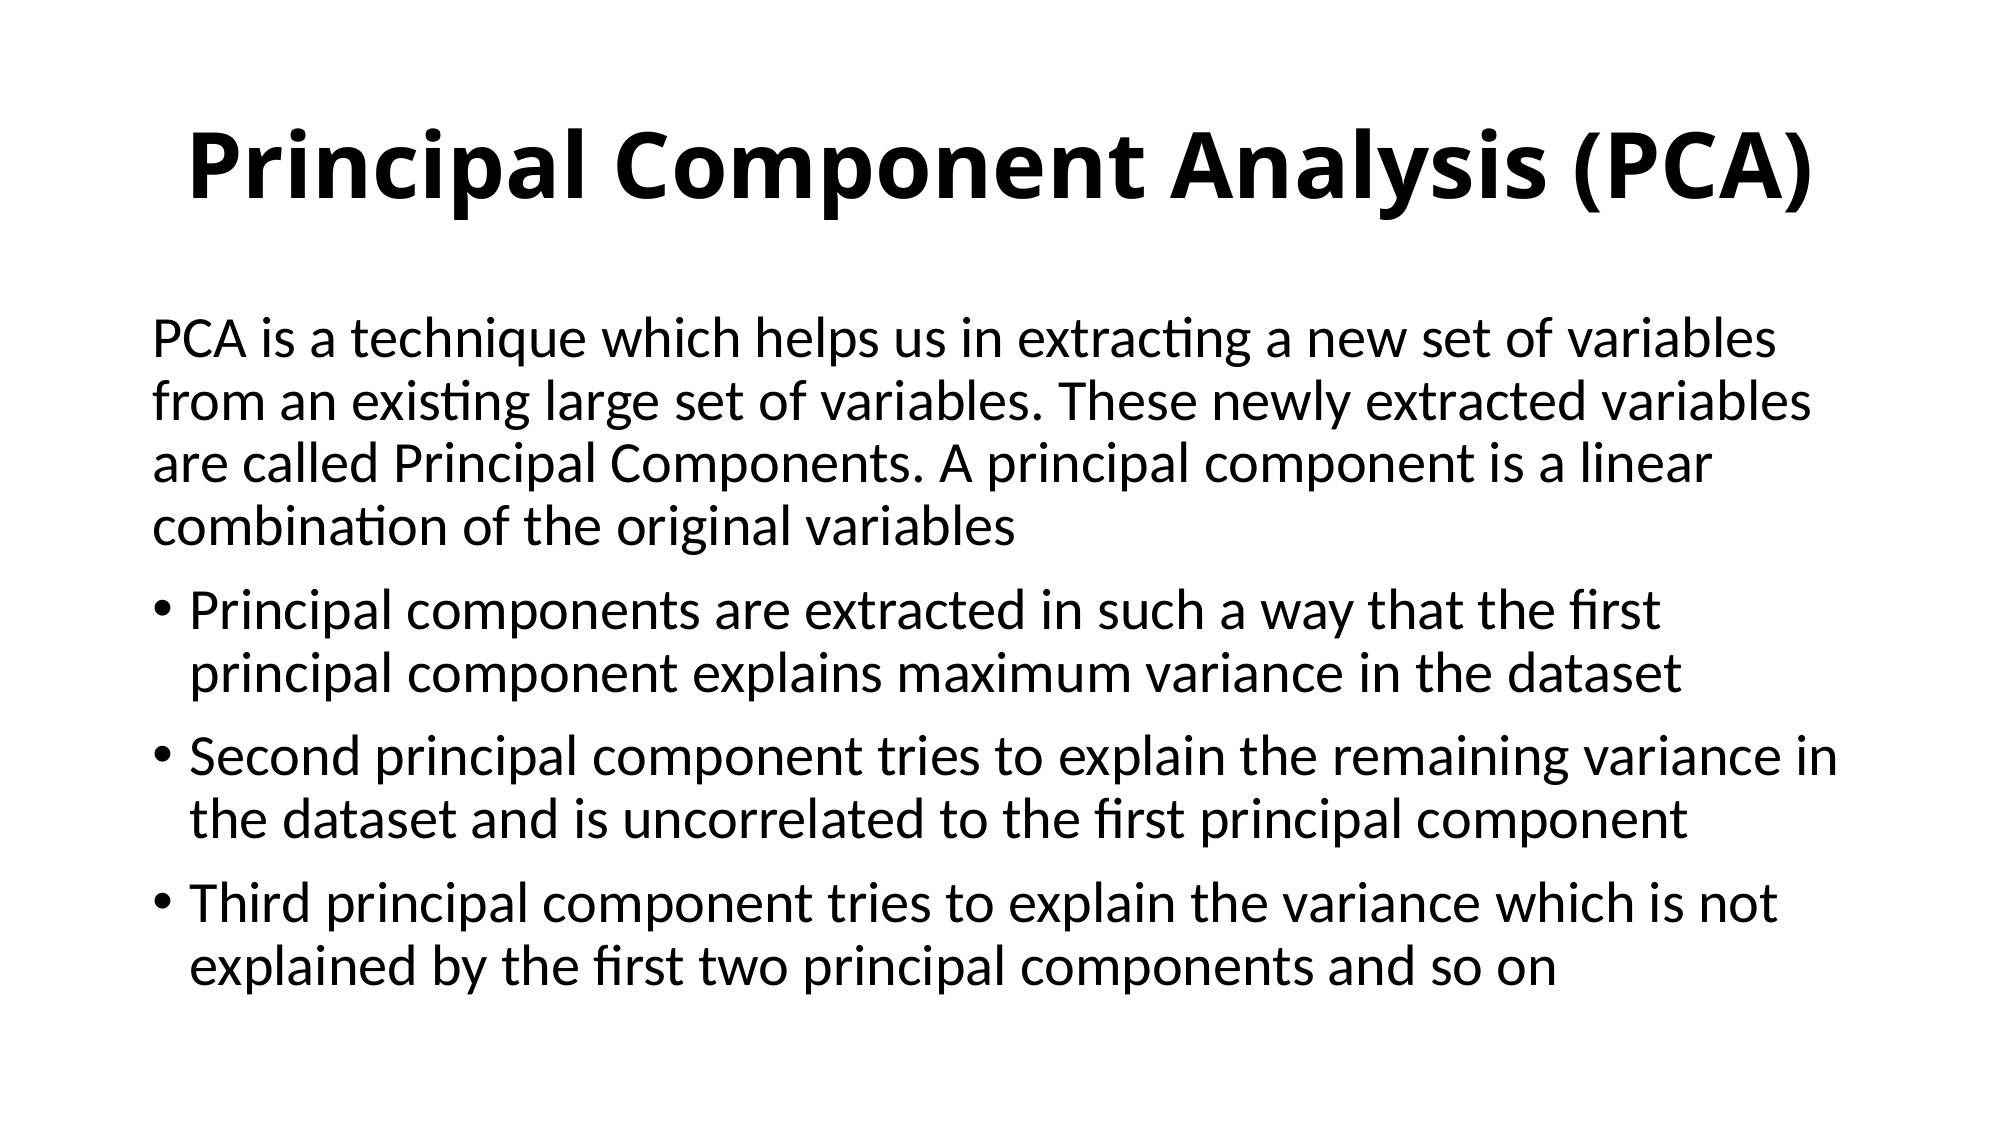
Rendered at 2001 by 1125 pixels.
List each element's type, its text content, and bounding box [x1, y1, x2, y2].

title Principal Component Analysis (PCA) [137, 59, 1863, 278]
list PCA is a technique which helps us in extracting a new set of variables from an existing large set of variables. These newly extracted variables are called Principal Components. A principal component is a linear combination of the original variables Principal components are extracted in such a way that the first principal component explains maximum variance in the dataset Second principal component tries to explain the remaining variance in the dataset and is uncorrelated to the first principal component Third principal component tries to explain the variance which is not explained by the first two principal components and so on [137, 299, 1863, 1014]
